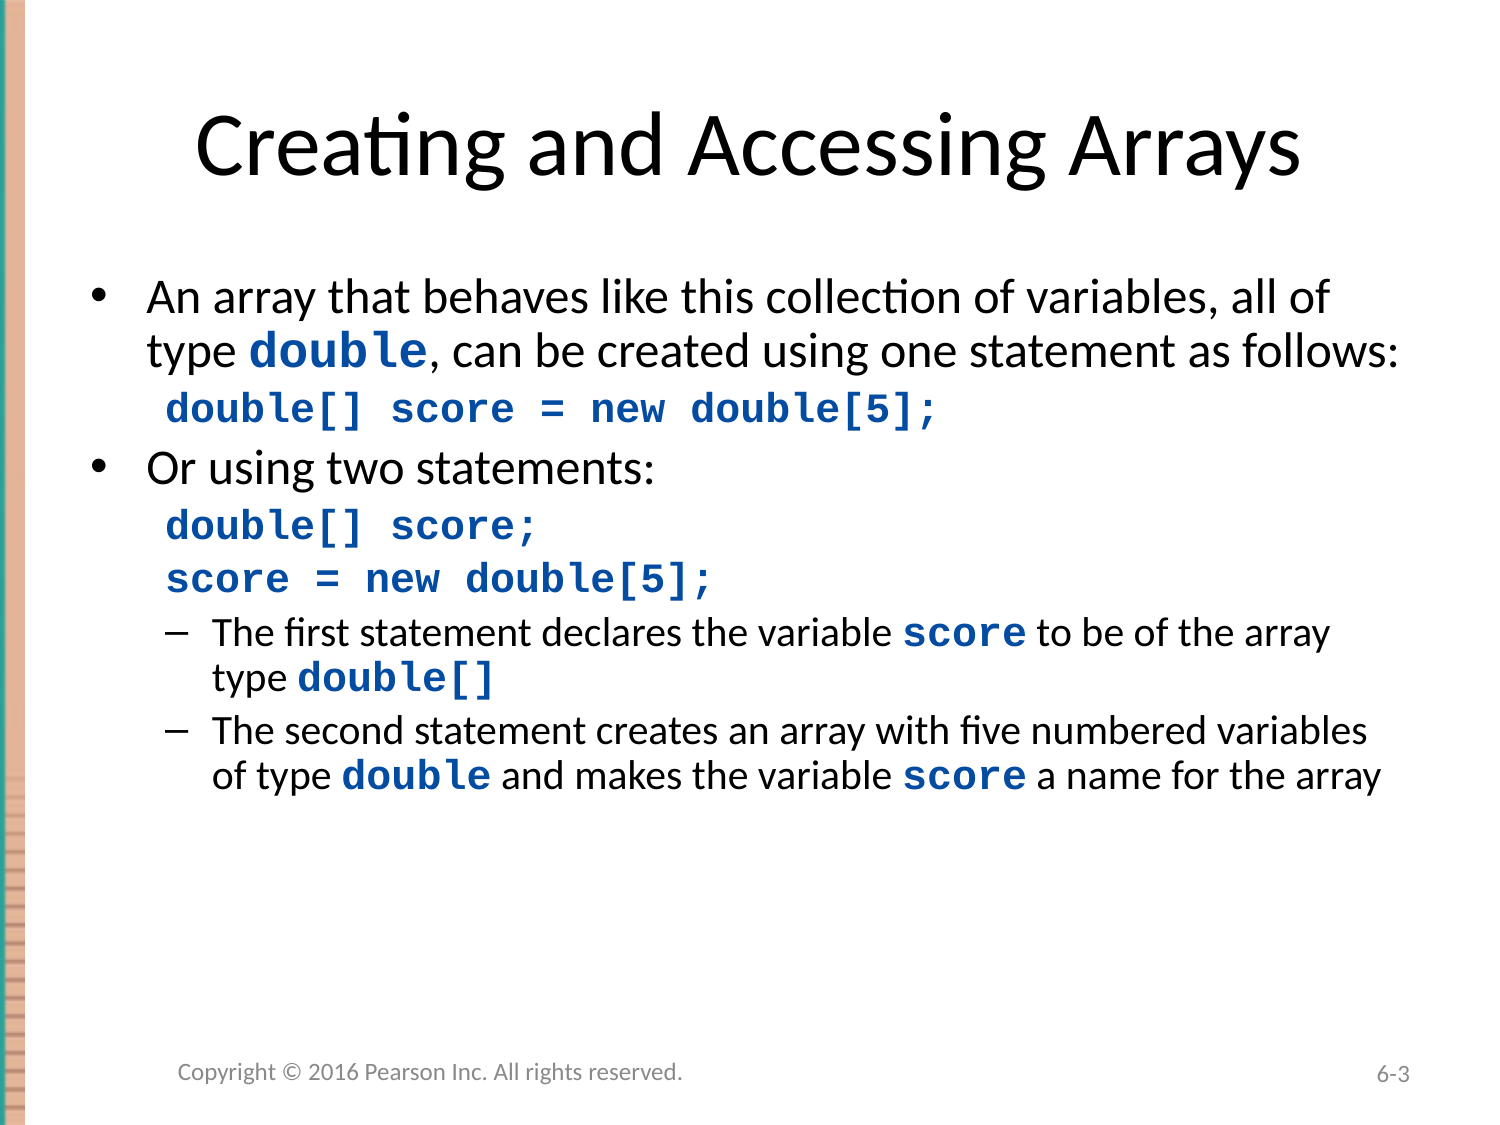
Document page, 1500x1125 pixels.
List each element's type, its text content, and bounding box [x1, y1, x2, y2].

slide_number 6-3 [1074, 1042, 1425, 1103]
footer Copyright © 2016 Pearson Inc. All rights reserved. [75, 1040, 788, 1100]
list An array that behaves like this collection of variables, all of type double, can be created using one statement as follows: double[] score = new double[5]; Or using two statements: double[] score; score = new double[5]; The first statement declares the variable score to be of the array type double[] The second statement creates an array with five numbered variables of type double and makes the variable score a name for the array [75, 262, 1425, 1005]
picture [0, 0, 25, 1125]
title Creating and Accessing Arrays [75, 45, 1425, 233]
